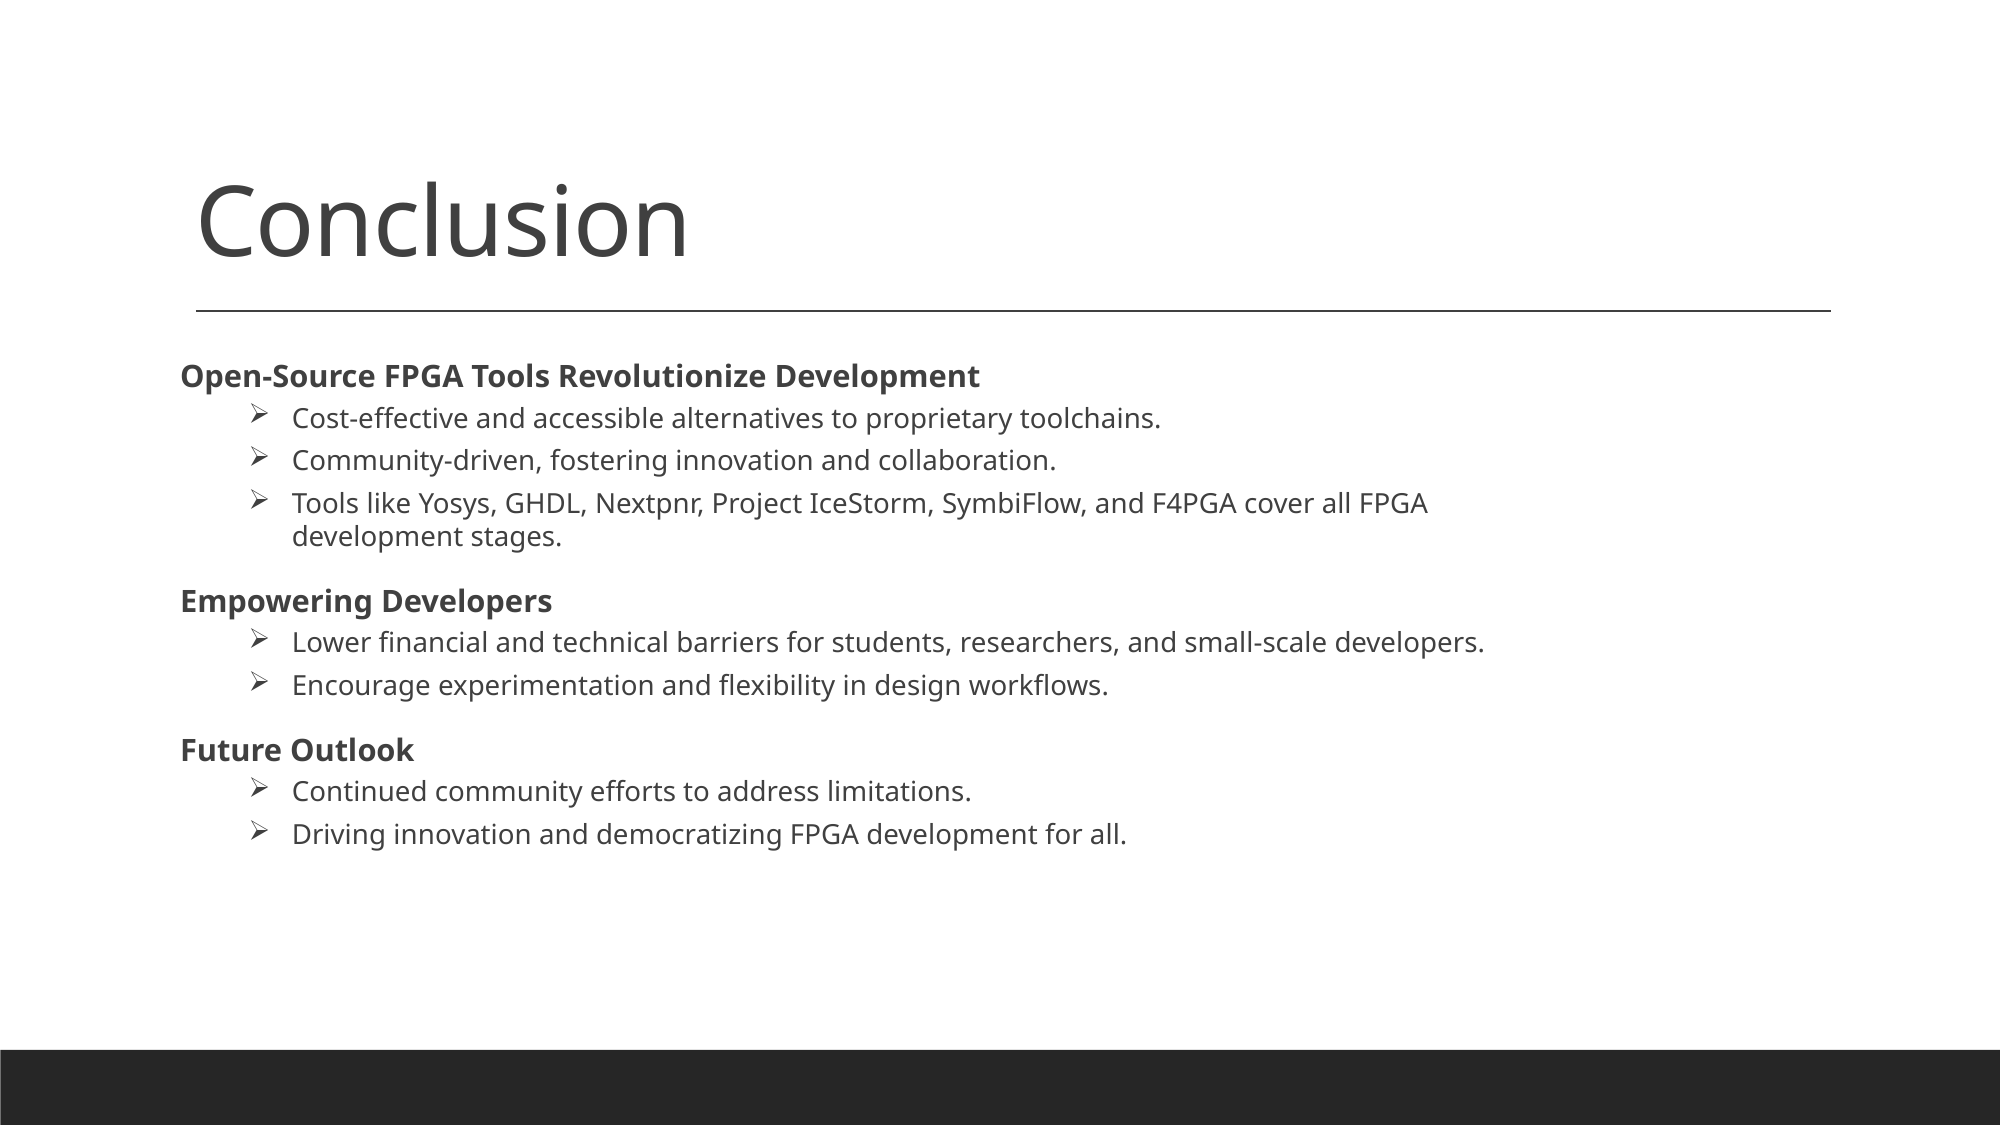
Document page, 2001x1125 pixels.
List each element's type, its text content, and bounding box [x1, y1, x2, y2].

list Open-Source FPGA Tools Revolutionize Development Cost-effective and accessible alternatives to proprietary toolchains. Community-driven, fostering innovation and collaboration. Tools like Yosys, GHDL, Nextpnr, Project IceStorm, SymbiFlow, and F4PGA cover all FPGA development stages. Empowering Developers Lower financial and technical barriers for students, researchers, and small-scale developers. Encourage experimentation and flexibility in design workflows. Future Outlook Continued community efforts to address limitations. Driving innovation and democratizing FPGA development for all. [180, 345, 1538, 863]
title Conclusion [180, 47, 1830, 285]
